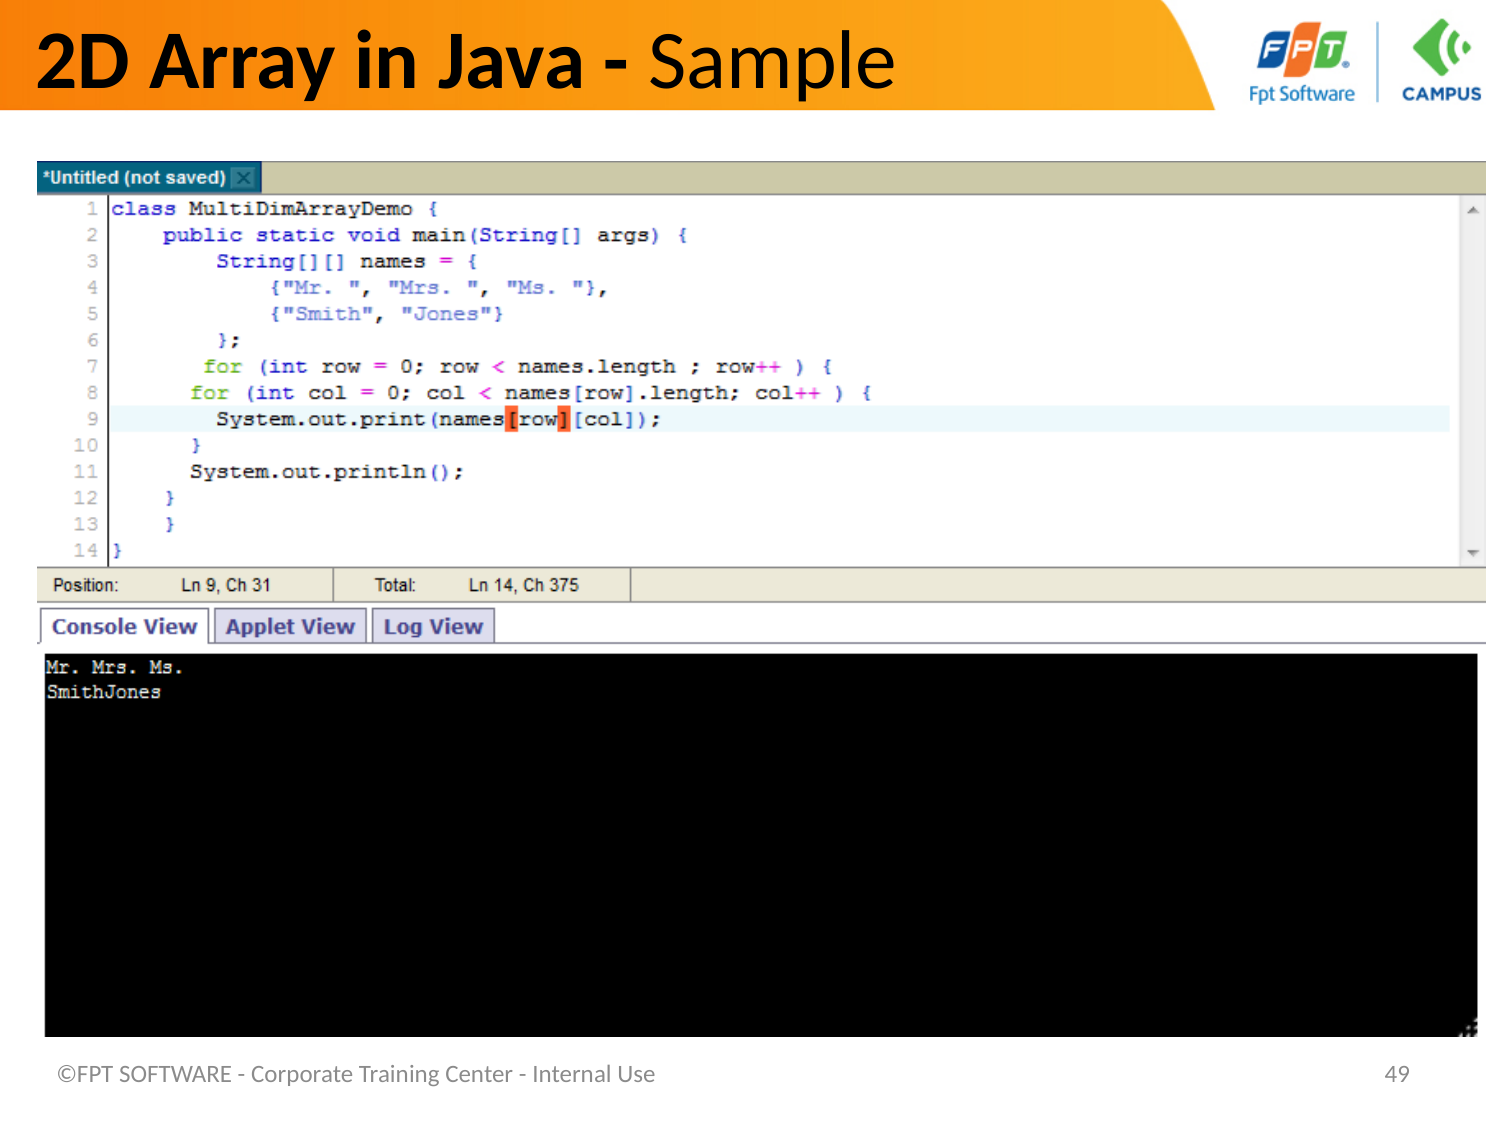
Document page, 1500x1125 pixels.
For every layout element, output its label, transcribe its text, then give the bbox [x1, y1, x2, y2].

footer ©FPT SOFTWARE - Corporate Training Center - Internal Use [31, 1042, 682, 1103]
slide_number 49 [1074, 1045, 1425, 1103]
picture [0, 0, 1500, 1125]
text_box 2D Array in Java - Sample [20, 0, 1371, 150]
